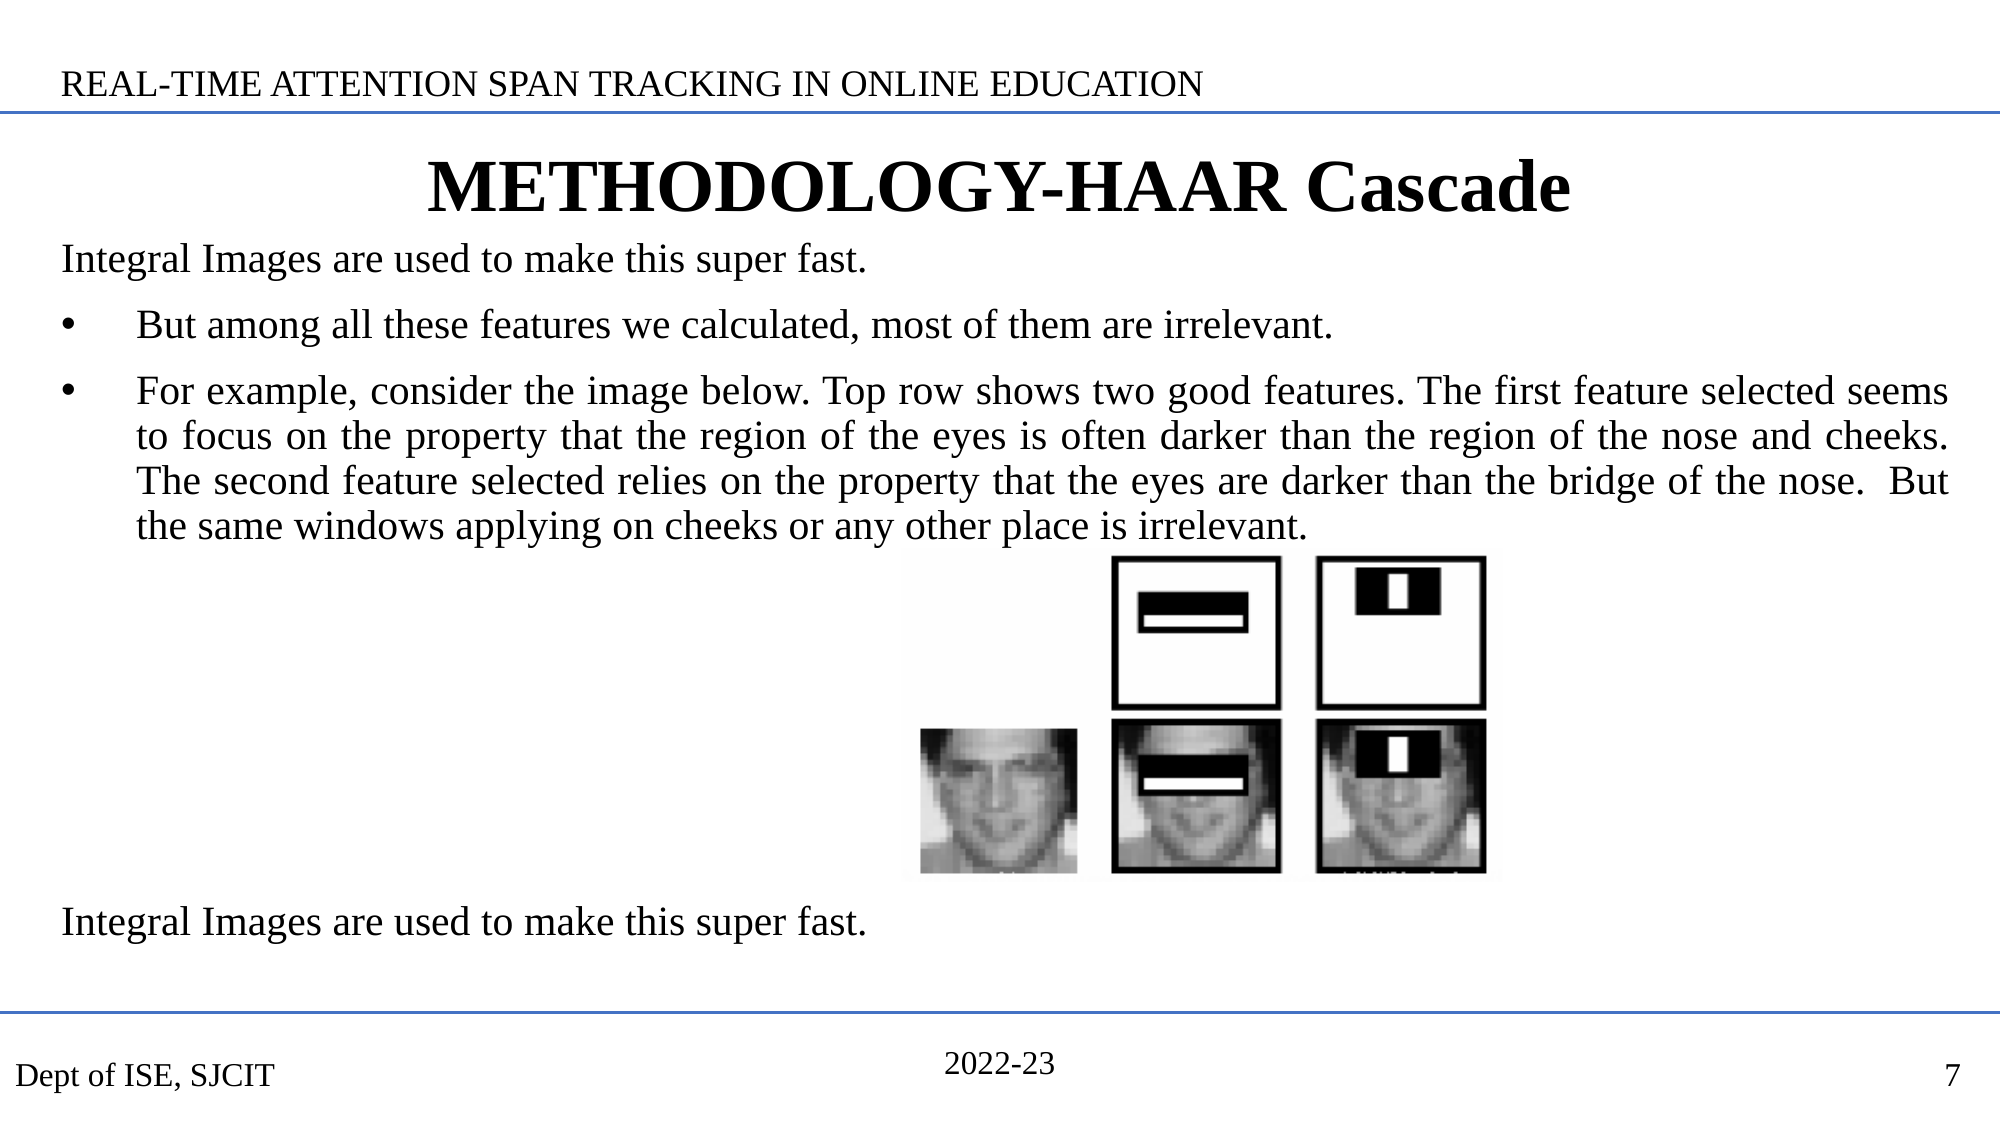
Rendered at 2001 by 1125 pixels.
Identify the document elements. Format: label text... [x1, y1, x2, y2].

picture [900, 548, 1503, 882]
footer 2022-23 [662, 1051, 1338, 1112]
slide_number Dept of ISE, SJCIT [0, 1042, 588, 1103]
text_box REAL-TIME ATTENTION SPAN TRACKING IN ONLINE EDUCATION [45, 51, 1785, 112]
subtitle Integral Images are used to make this super fast. But among all these features we calculated, most of them are irrelevant. For example, consider the image below. Top row shows two good features. The first feature selected seems to focus on the property that the region of the eyes is often darker than the region of the nose and cheeks. The second feature selected relies on the property that the eyes are darker than the bridge of the nose. But the same windows applying on cheeks or any other place is irrelevant. Integral Images are used to make this super fast. [35, 229, 1967, 993]
slide_number 7 [1412, 1042, 1976, 1103]
title METHODOLOGY-HAAR Cascade [249, 129, 1750, 229]
